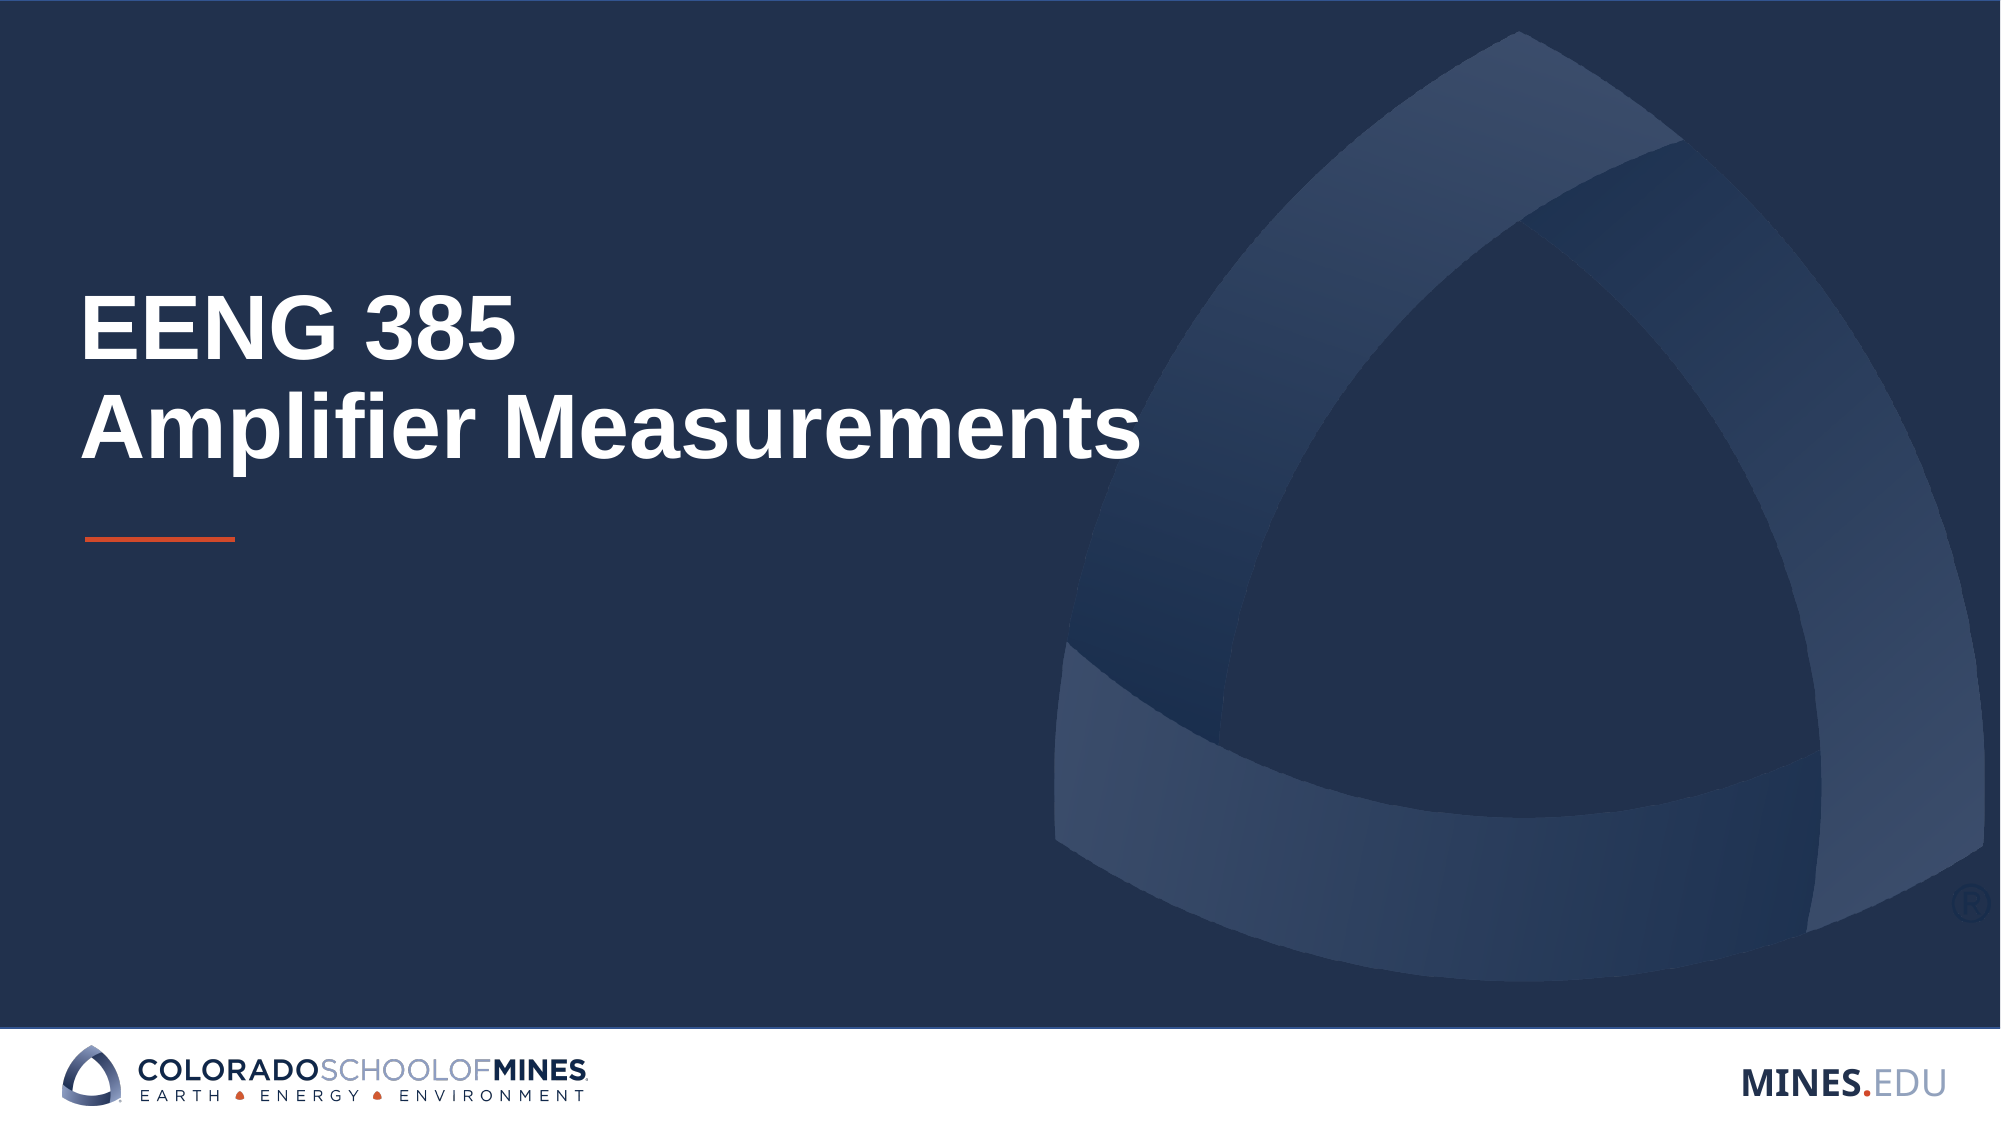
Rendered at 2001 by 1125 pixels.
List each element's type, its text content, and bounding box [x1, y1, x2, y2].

picture [62, 1045, 588, 1106]
title EENG 385 Amplifier Measurements [64, 272, 1838, 486]
